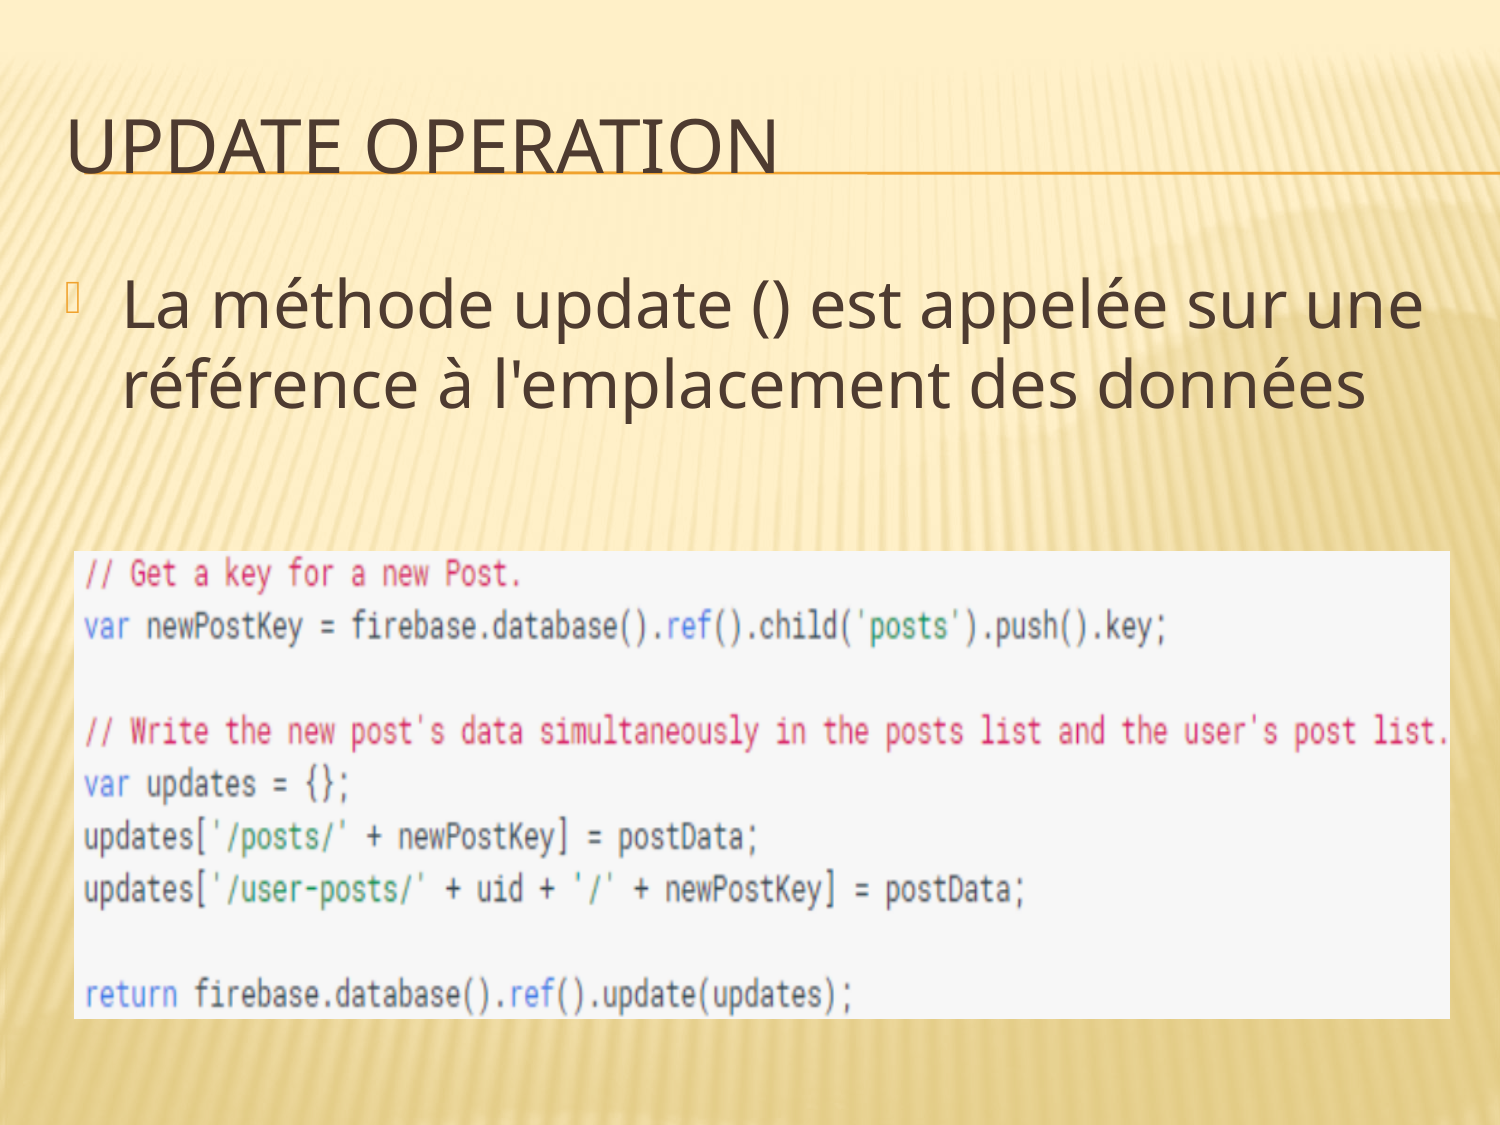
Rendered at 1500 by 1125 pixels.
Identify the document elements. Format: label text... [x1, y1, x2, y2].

text_box Update operation [49, 74, 1475, 213]
text_box La méthode update () est appelée sur une référence à l'emplacement des données [49, 254, 1475, 998]
picture [0, 0, 1500, 1125]
